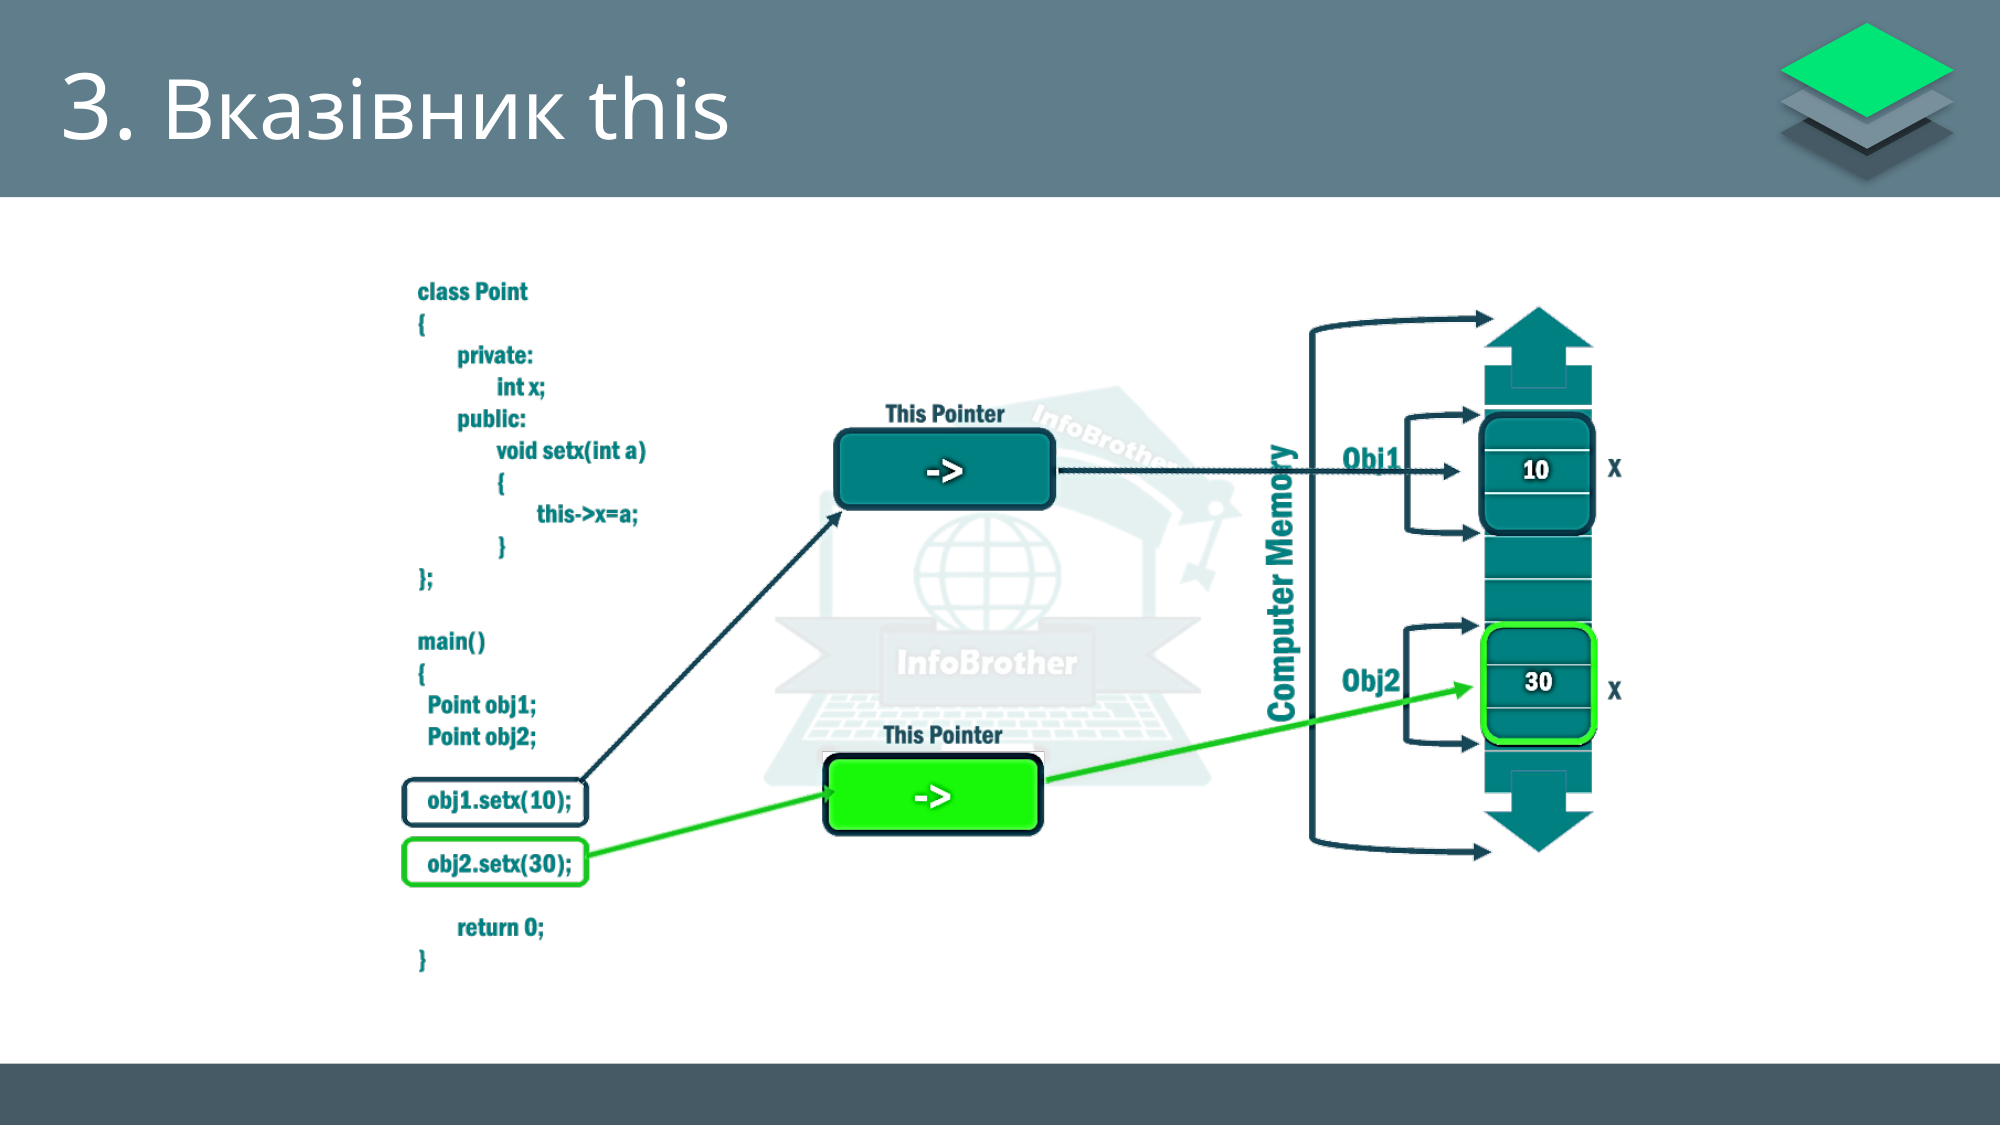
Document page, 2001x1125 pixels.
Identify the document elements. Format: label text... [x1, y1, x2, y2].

title 3. Вказівник this [46, 40, 1770, 168]
picture [311, 214, 1636, 1001]
